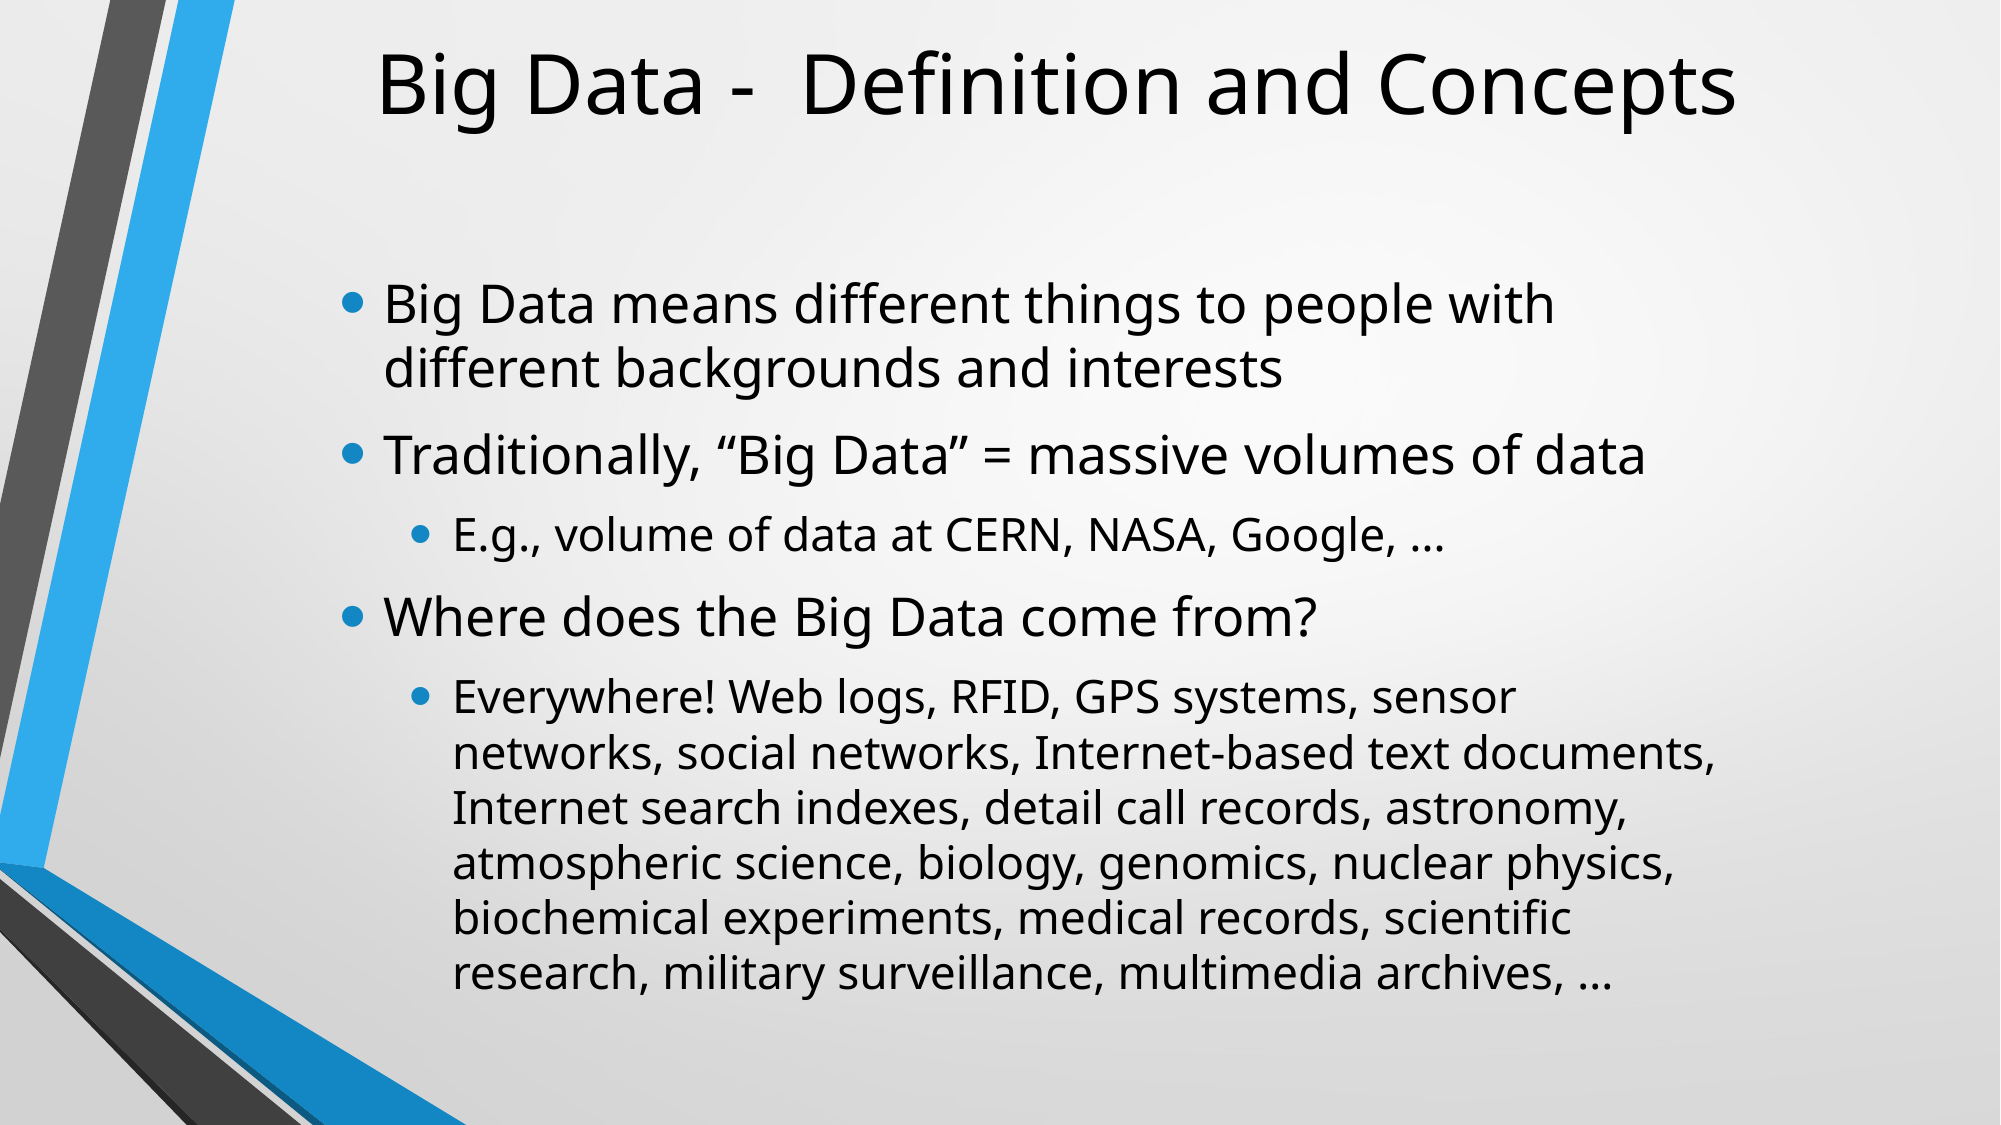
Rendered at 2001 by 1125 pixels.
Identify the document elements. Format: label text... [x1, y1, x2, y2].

title Big Data - Definition and Concepts [214, 0, 1900, 163]
list Big Data means different things to people with different backgrounds and interests Traditionally, “Big Data” = massive volumes of data E.g., volume of data at CERN, NASA, Google, … Where does the Big Data come from? Everywhere! Web logs, RFID, GPS systems, sensor networks, social networks, Internet-based text documents, Internet search indexes, detail call records, astronomy, atmospheric science, biology, genomics, nuclear physics, biochemical experiments, medical records, scientific research, military surveillance, multimedia archives, … [324, 262, 1738, 1050]
